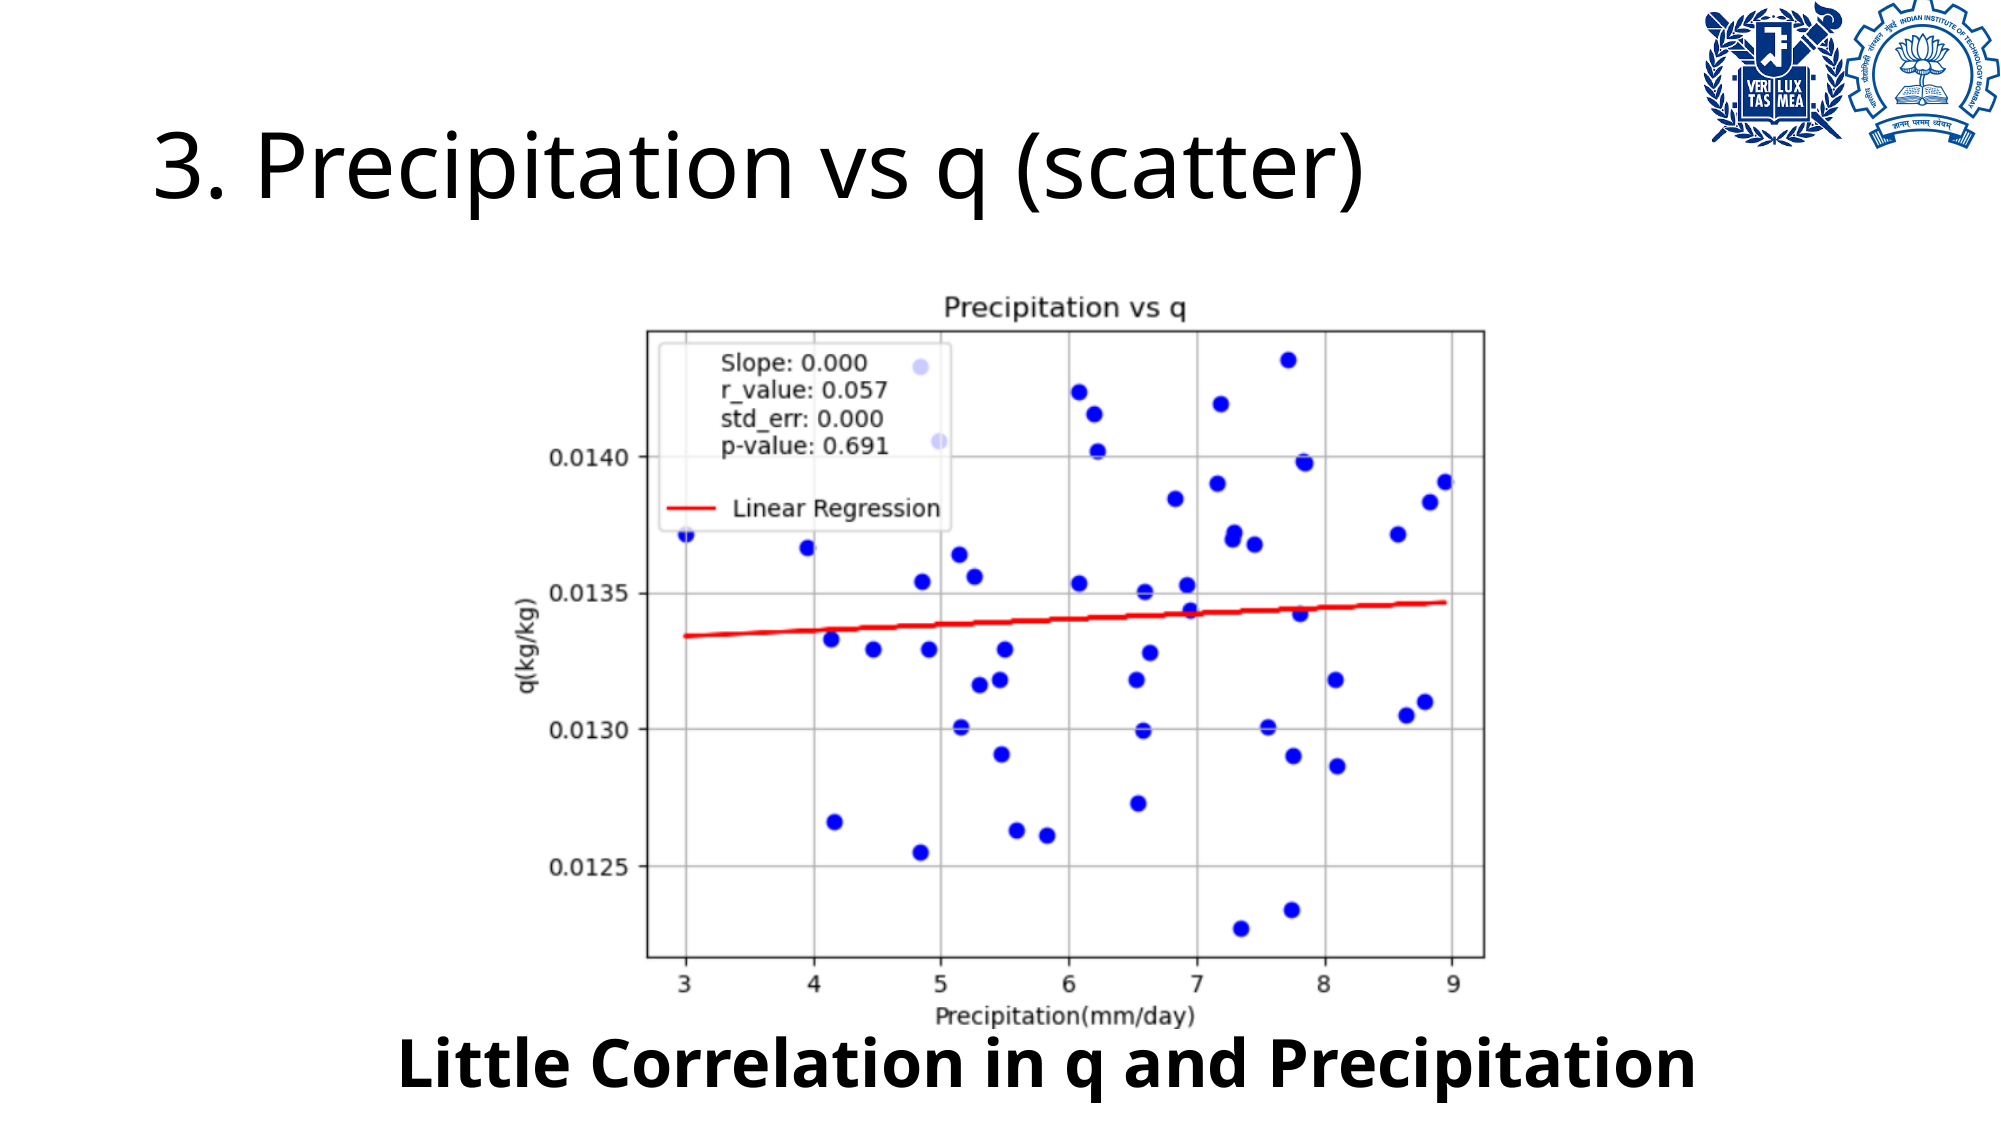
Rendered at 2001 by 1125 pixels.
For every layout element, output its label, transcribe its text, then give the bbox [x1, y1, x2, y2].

picture [1702, 0, 2000, 149]
title 3. Precipitation vs q (scatter) [137, 59, 1863, 278]
picture [501, 284, 1499, 1029]
text_box Little Correlation in q and Precipitation [381, 1013, 1714, 1108]
